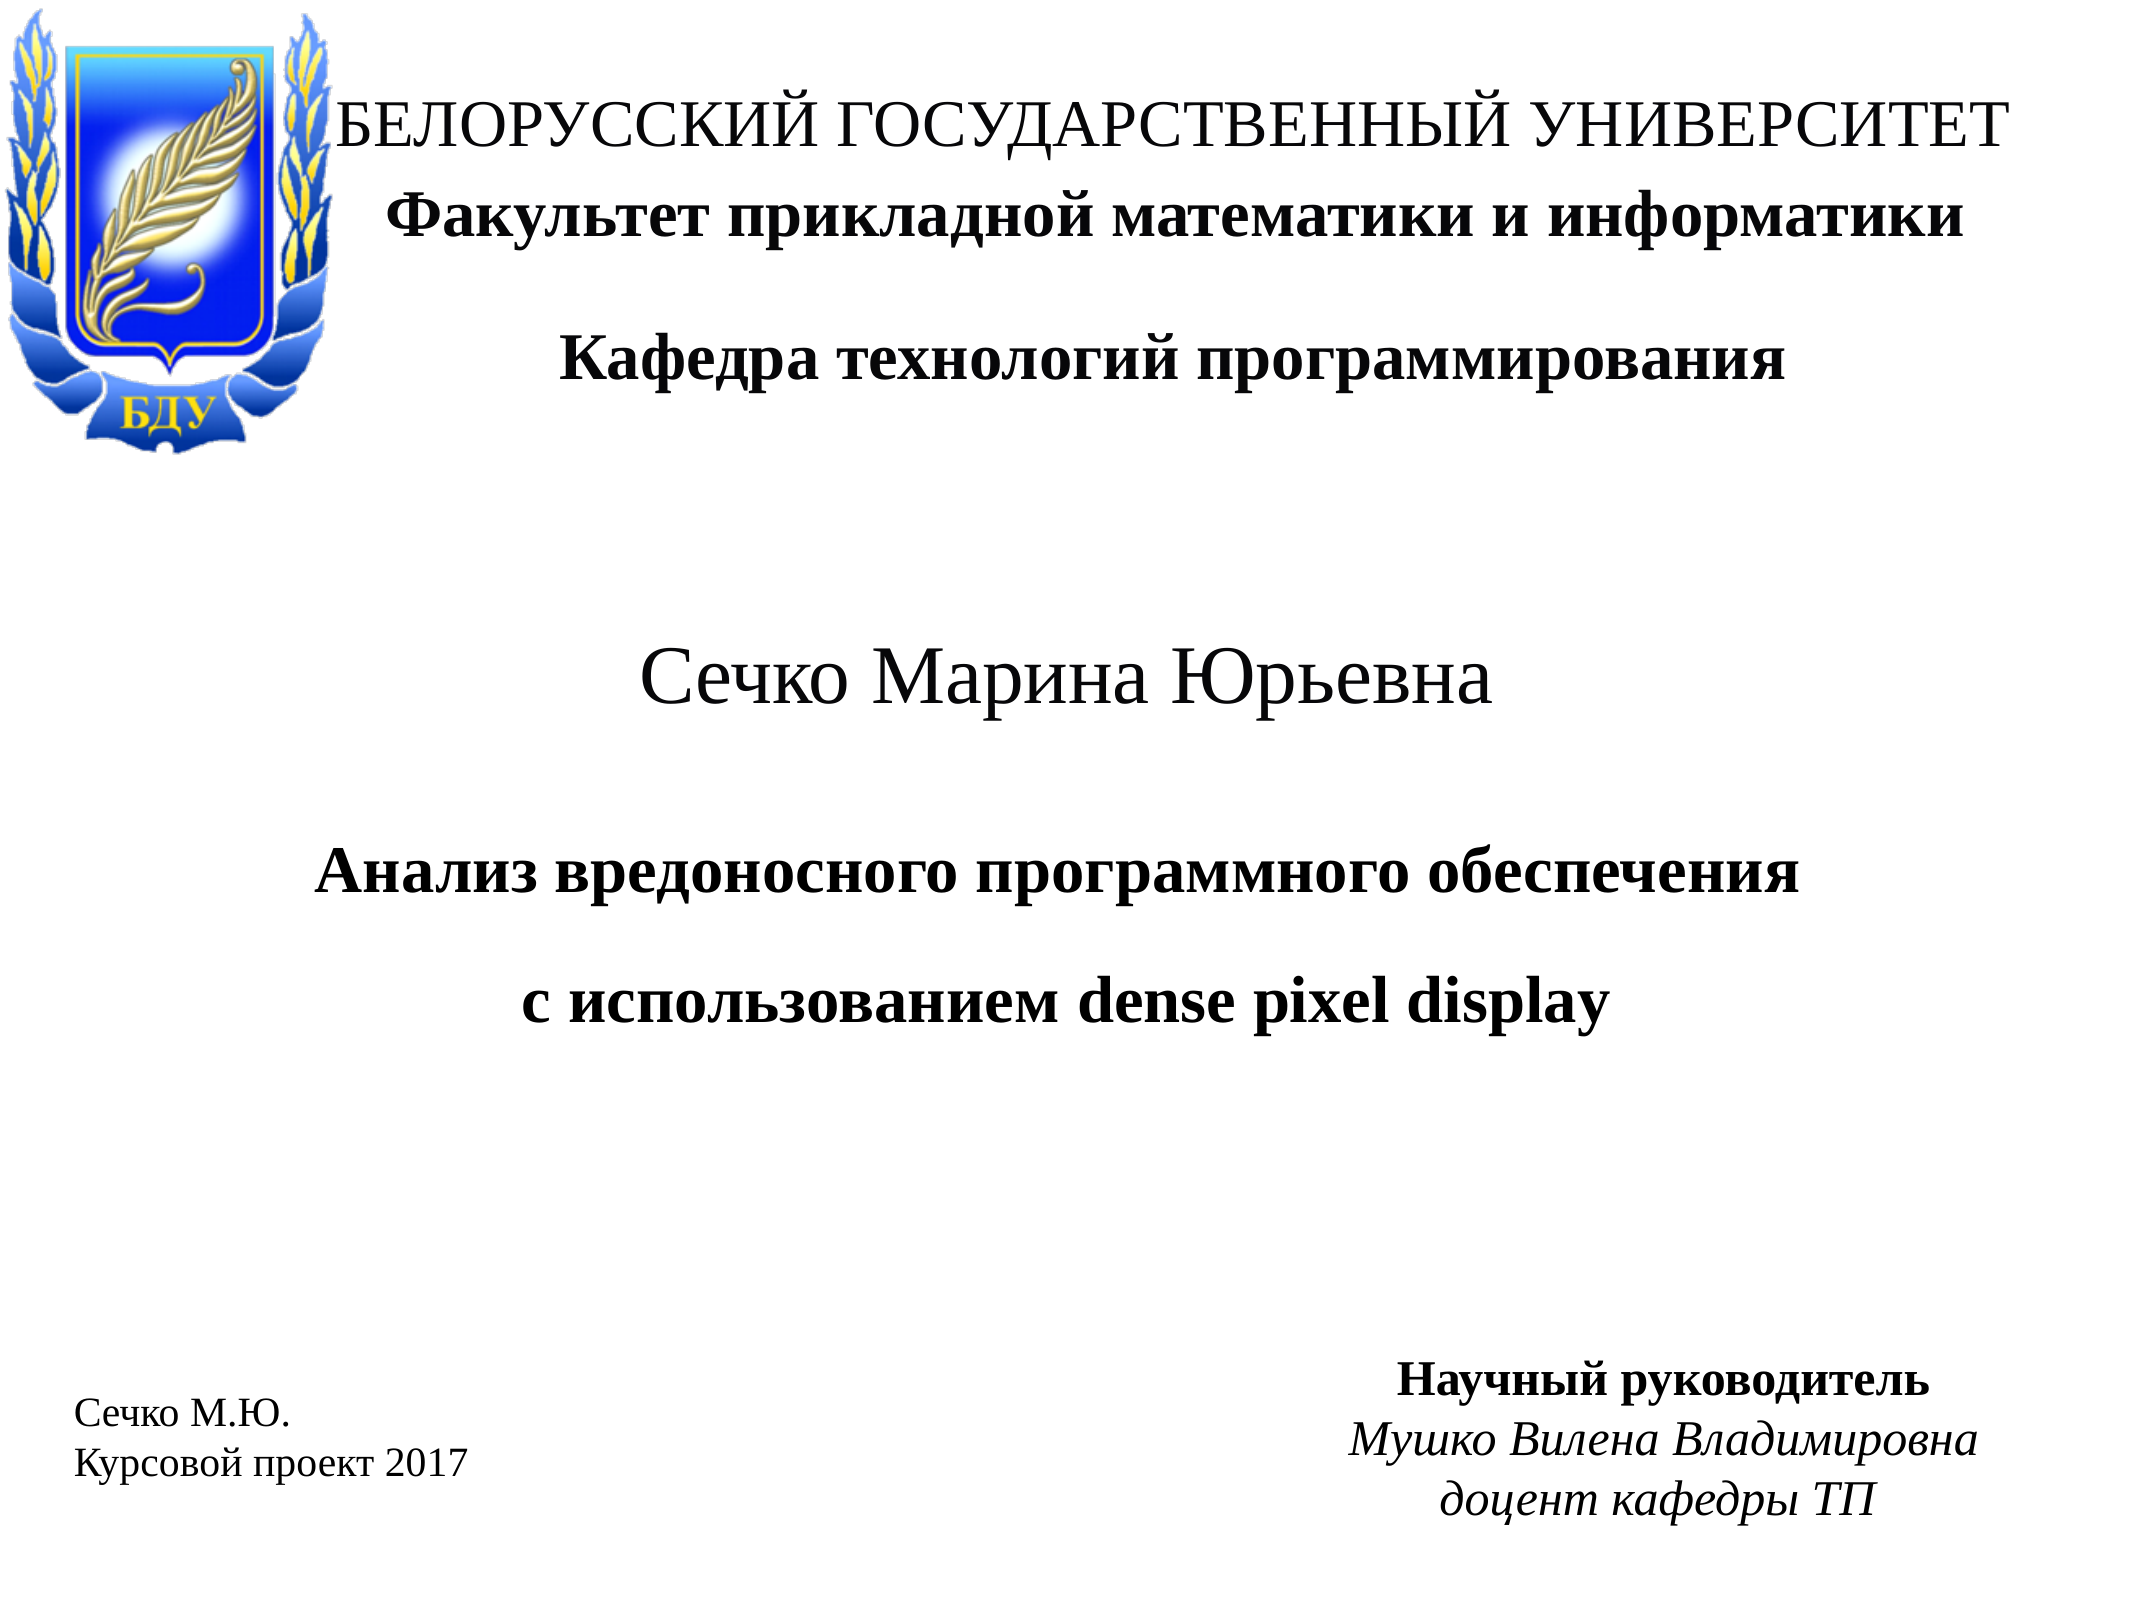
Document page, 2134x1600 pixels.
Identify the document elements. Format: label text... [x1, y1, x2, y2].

text_box Научный руководитель Мушко Вилена Владимировна доцент кафедры ТП [1264, 1344, 2063, 1526]
text_box Факультет прикладной математики и информатики [376, 84, 1975, 258]
text_box Анализ вредоносного программного обеспечения с использованием dense pixel display [306, 793, 1827, 1044]
text_box БЕЛОРУССКИЙ ГОСУДАРСТВЕННЫЙ УНИВЕРСИТЕТ [339, 0, 2020, 168]
picture [0, 0, 339, 461]
text_box Сечко Марина Юрьевна [630, 478, 1503, 729]
text_box Кафедра технологий программирования [551, 225, 1796, 401]
text_box Сечко М.Ю. Курсовой проект 2017 [66, 1376, 578, 1492]
